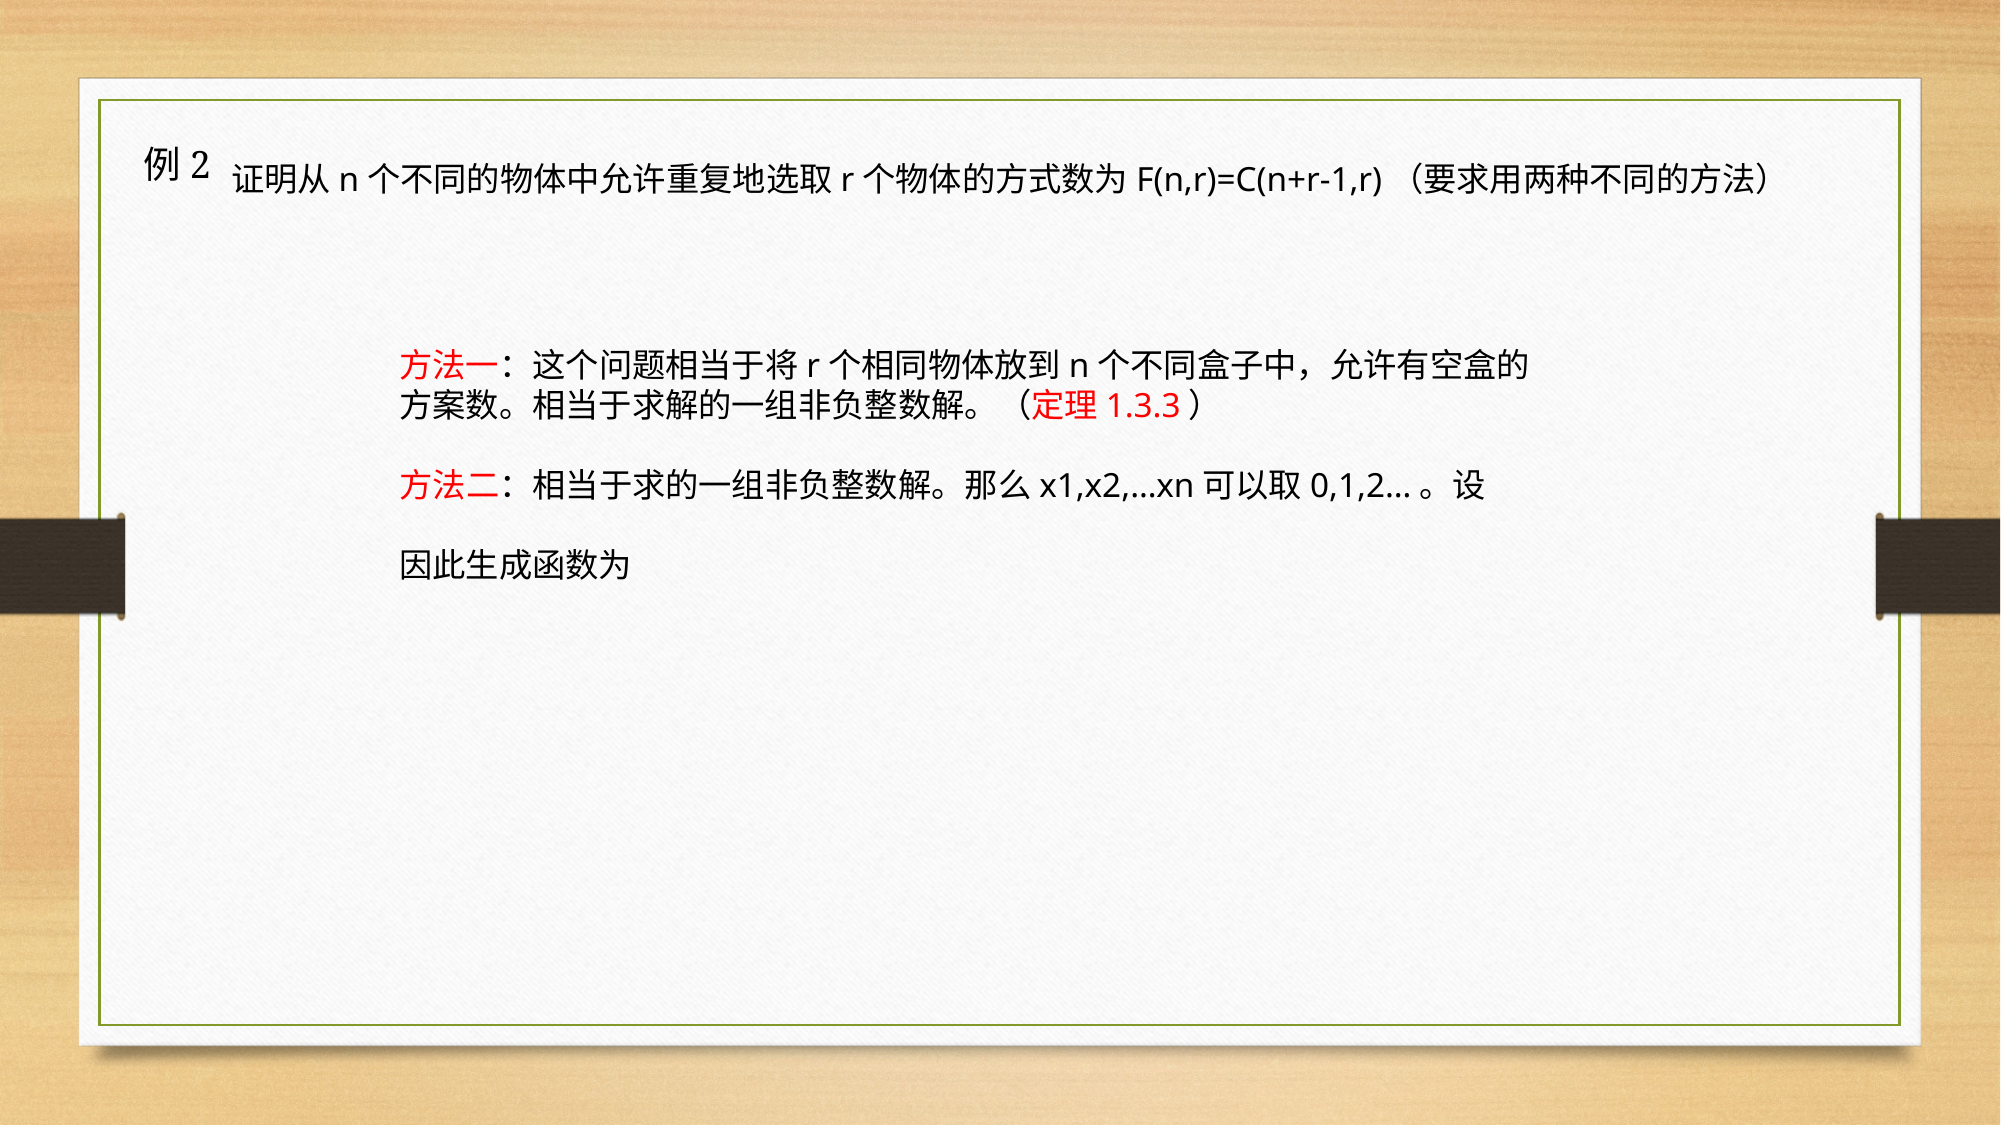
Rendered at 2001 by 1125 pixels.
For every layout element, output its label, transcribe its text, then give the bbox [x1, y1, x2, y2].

text_box 证明从n个不同的物体中允许重复地选取r个物体的方式数为F(n,r)=C(n+r-1,r)（要求用两种不同的方法） [216, 131, 1825, 206]
picture [0, 0, 2001, 1125]
text_box 例2 [128, 133, 216, 194]
